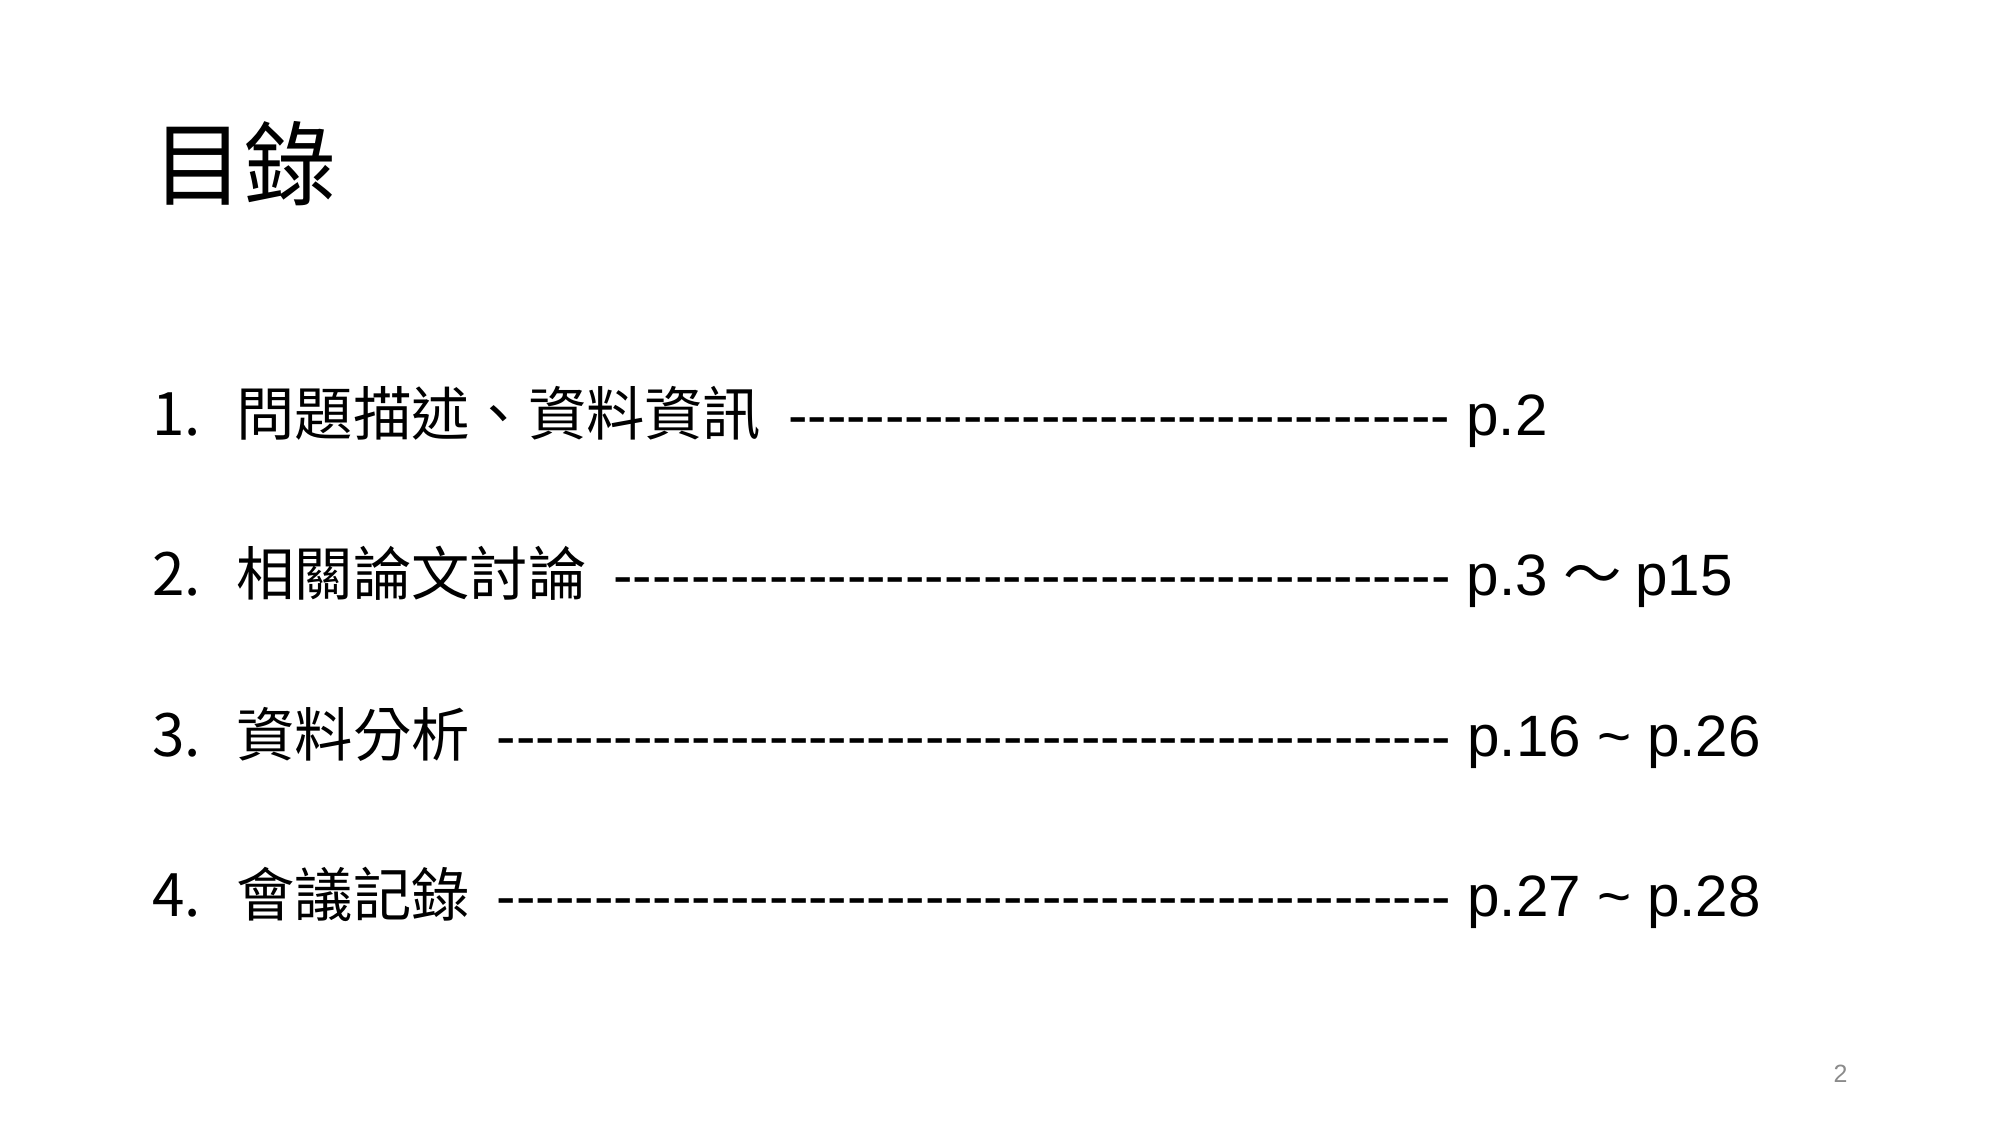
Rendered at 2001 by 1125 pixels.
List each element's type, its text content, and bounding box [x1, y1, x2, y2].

slide_number 2 [1412, 1042, 1863, 1103]
list 問題描述、資料資訊 ---------------------------------- p.2 相關論文討論 ------------------------------------------- p.3～p15 資料分析 ------------------------------------------------- p.16 ~ p.26 會議記錄 ------------------------------------------------- p.27 ~ p.28 [137, 299, 1863, 1014]
title 目錄 [137, 59, 1863, 278]
